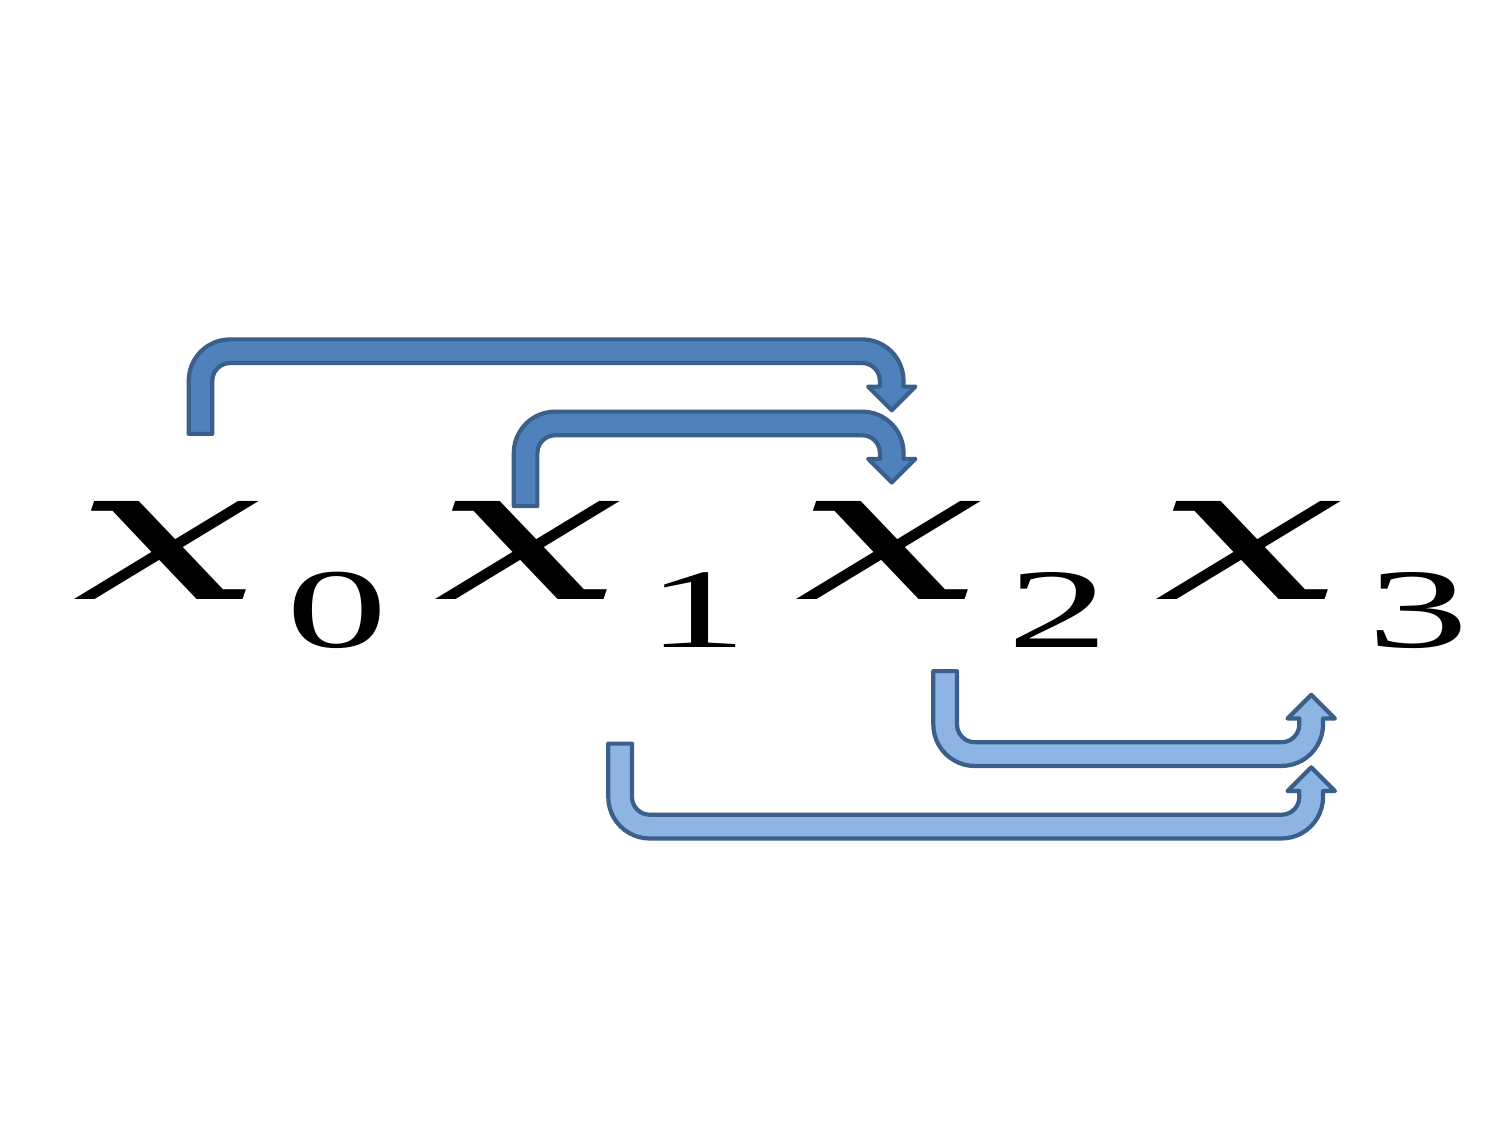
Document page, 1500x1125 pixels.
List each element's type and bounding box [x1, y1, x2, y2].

text_box [186, 337, 918, 436]
text_box [511, 409, 918, 509]
text_box [608, 670, 1336, 839]
